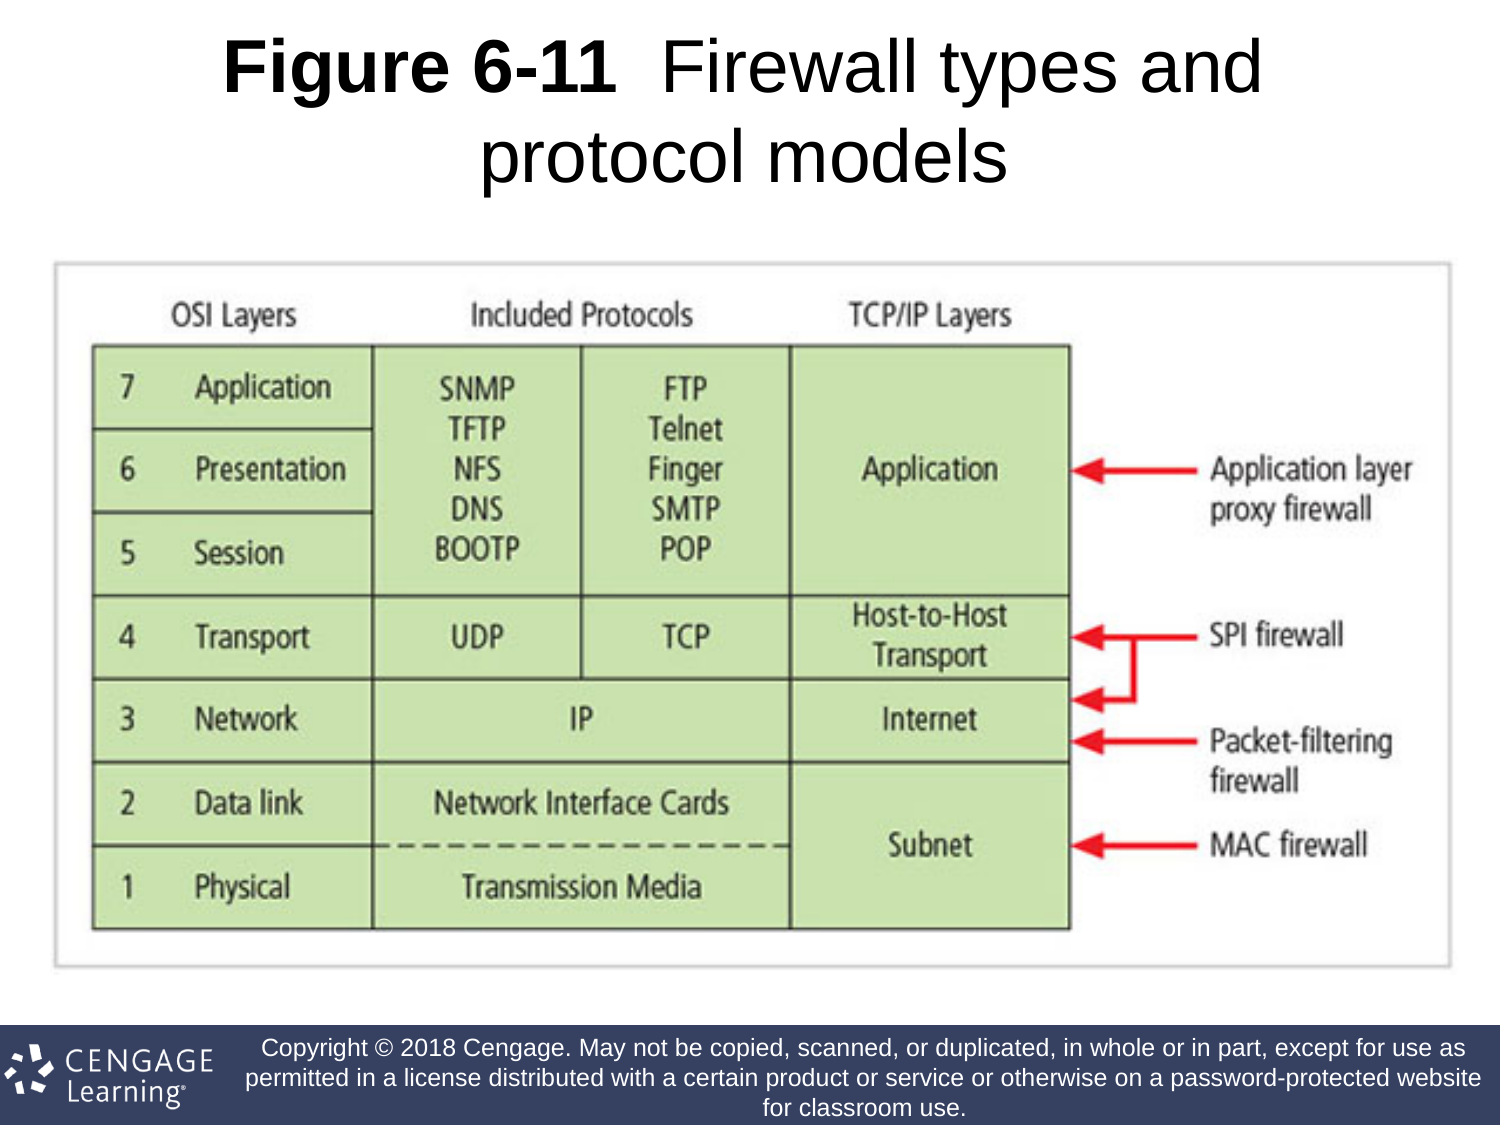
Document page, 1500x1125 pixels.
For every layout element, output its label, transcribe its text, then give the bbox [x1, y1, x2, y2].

title Figure 6-11 Firewall types and protocol models [84, 24, 1404, 190]
picture [0, 1040, 216, 1113]
picture [49, 257, 1458, 976]
